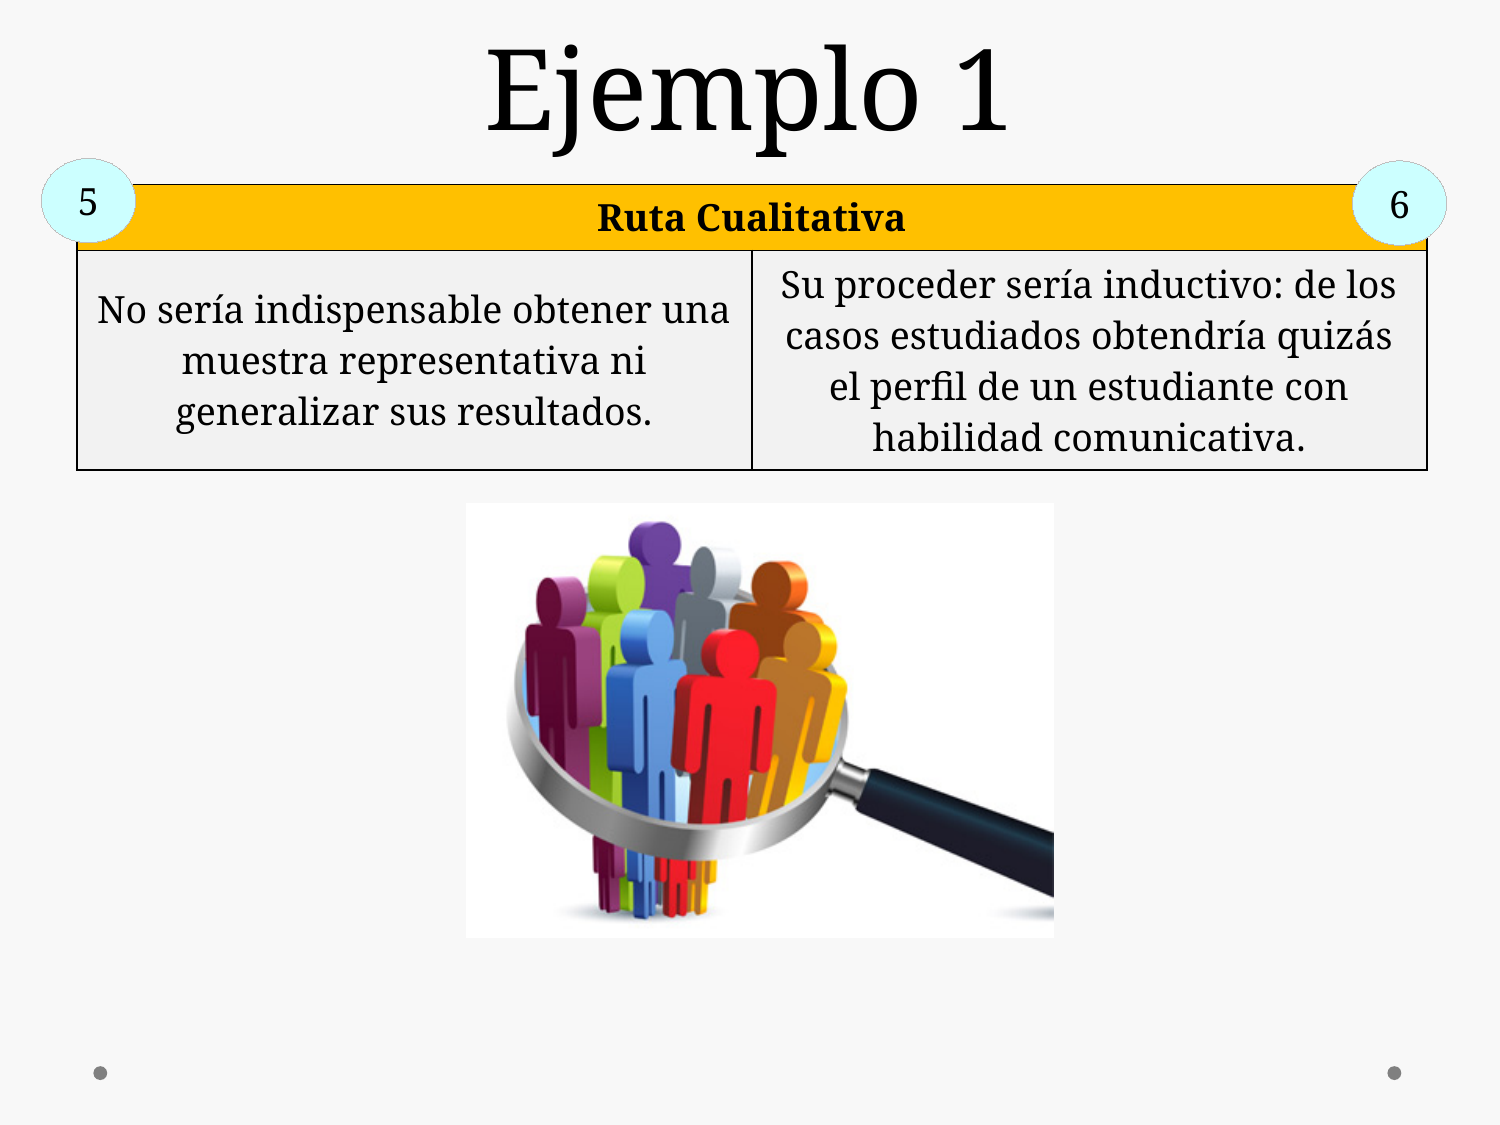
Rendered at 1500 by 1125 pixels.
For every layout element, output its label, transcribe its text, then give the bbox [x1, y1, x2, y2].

table_header Ruta Cualitativa [78, 185, 1426, 250]
title Ejemplo 1 [75, 11, 1425, 161]
table_cell No sería indispensable obtener una muestra representativa ni generalizar sus resultados. [78, 251, 751, 469]
table_cell Su proceder sería inductivo: de los casos estudiados obtendría quizás el perfil de un estudiante con habilidad comunicativa. [753, 251, 1426, 469]
text_box 6 [1352, 160, 1447, 246]
text_box 5 [41, 158, 136, 243]
picture [466, 503, 1055, 939]
